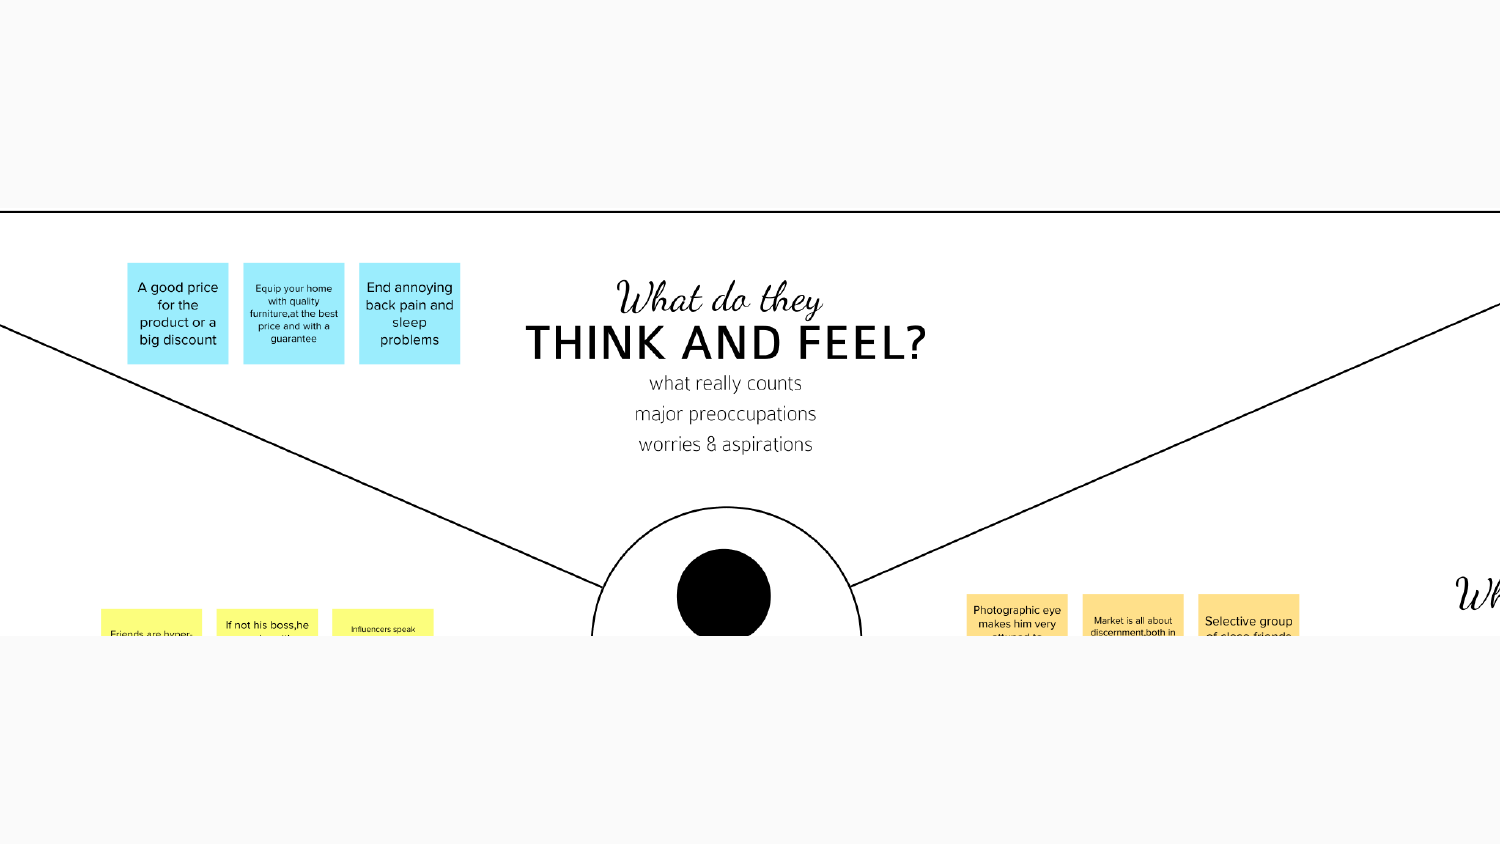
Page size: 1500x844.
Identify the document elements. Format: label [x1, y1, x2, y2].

picture [0, 208, 1500, 636]
